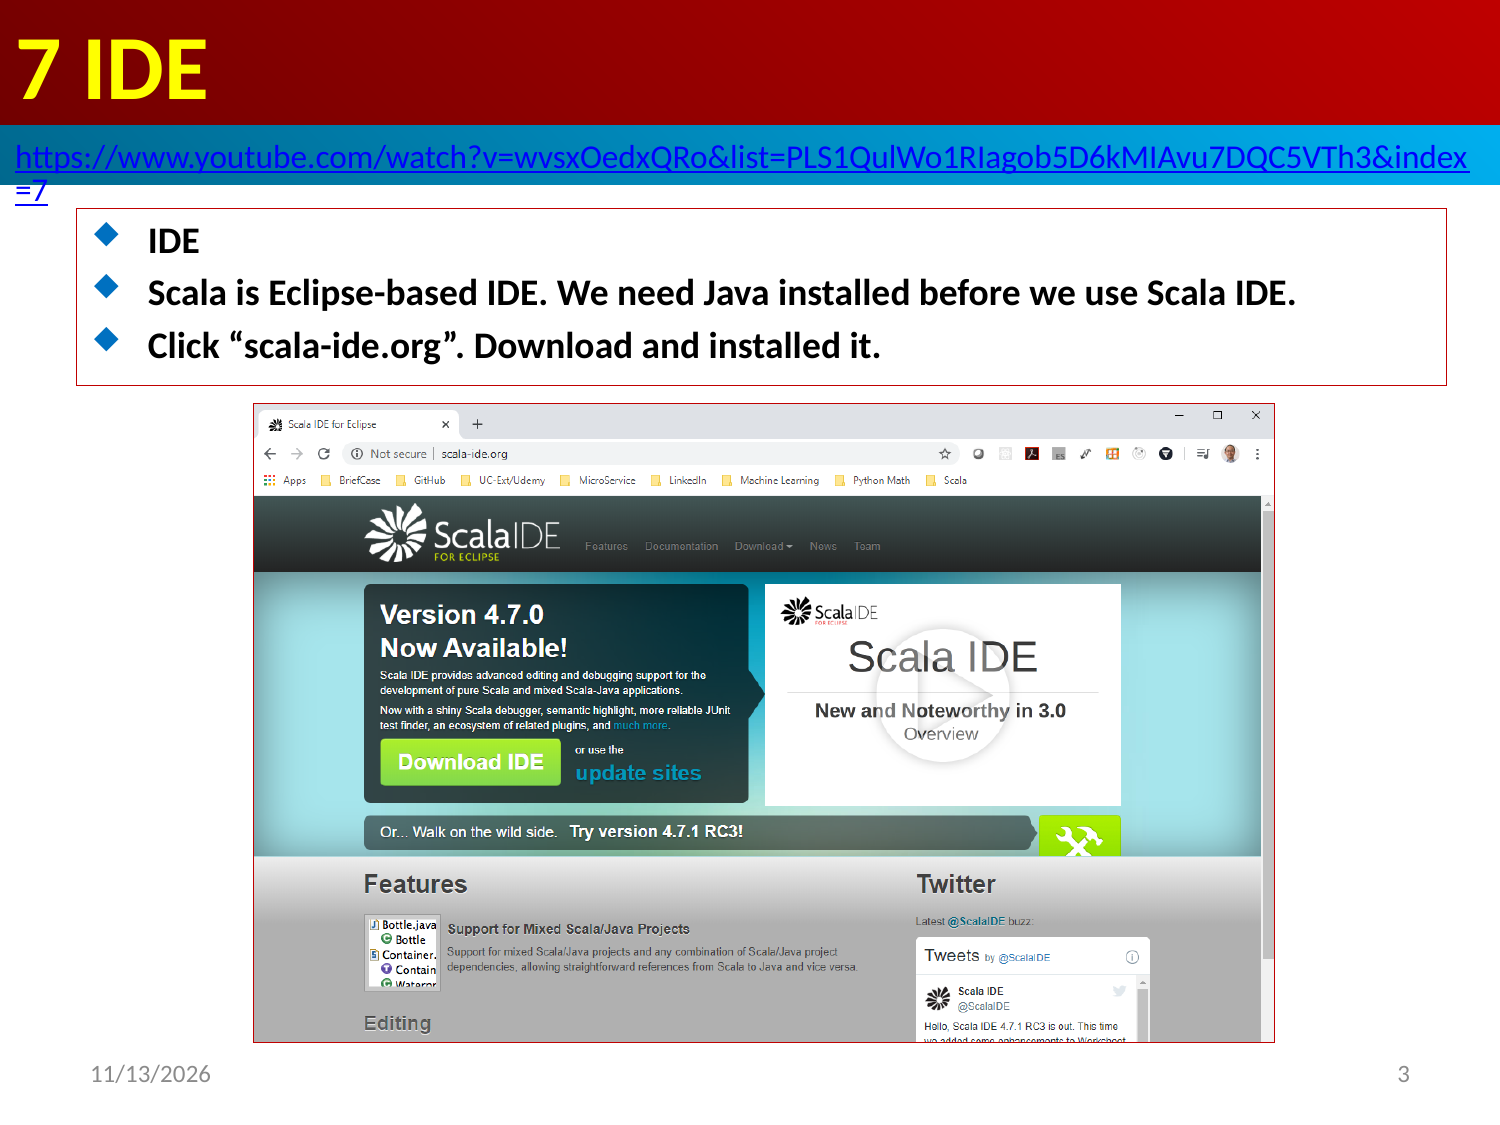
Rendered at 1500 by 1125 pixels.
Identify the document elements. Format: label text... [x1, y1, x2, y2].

title 7 IDE [0, 0, 1500, 125]
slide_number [75, 1042, 425, 1103]
text_box https://www.youtube.com/watch?v=wvsxOedxQRo&list=PLS1QulWo1RIagob5D6kMIAvu7DQC5VTh3&index=7 [0, 125, 1500, 185]
picture [252, 403, 1276, 1043]
slide_number 3 [1074, 1042, 1425, 1103]
subtitle IDE Scala is Eclipse-based IDE. We need Java installed before we use Scala IDE. Click “scala-ide.org”. Download and installed it. [76, 208, 1447, 386]
